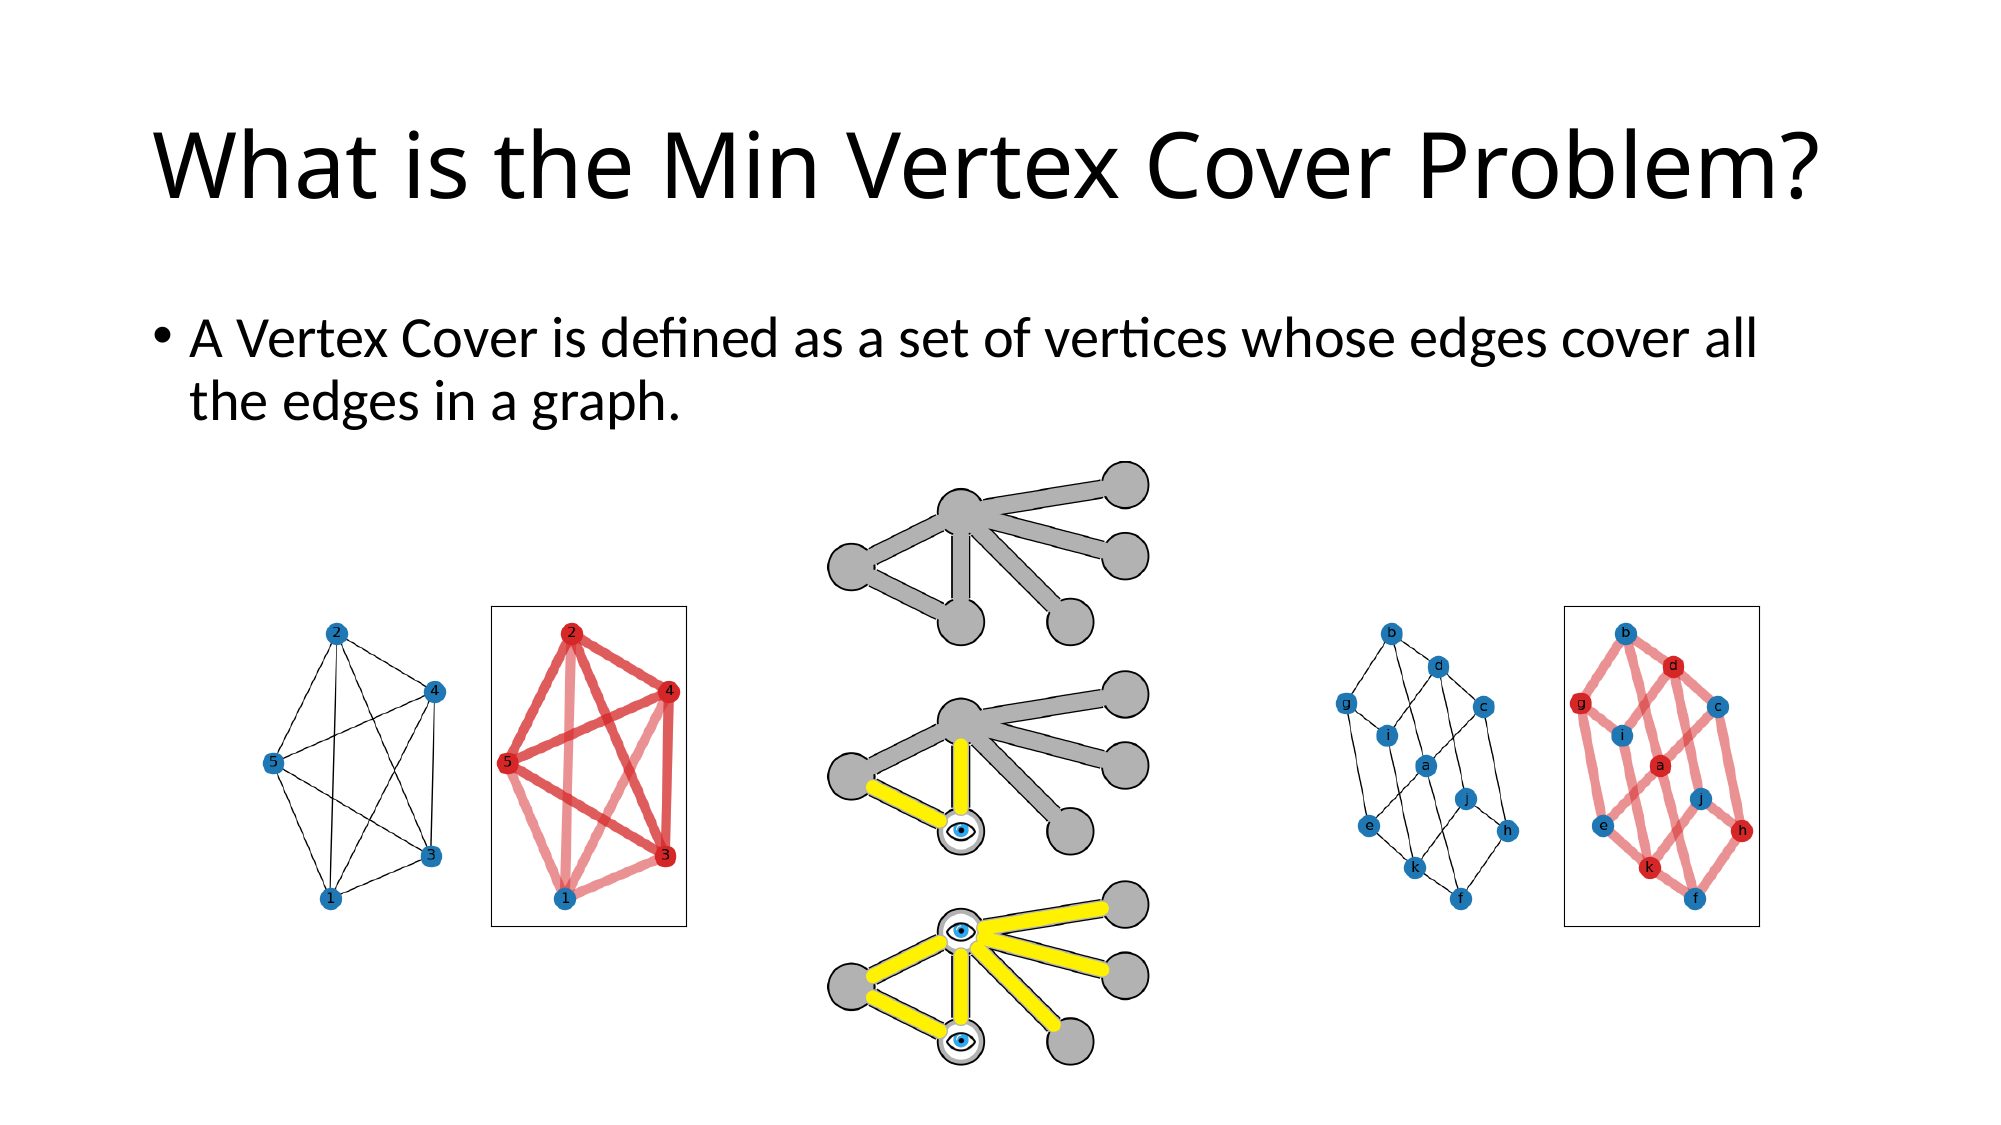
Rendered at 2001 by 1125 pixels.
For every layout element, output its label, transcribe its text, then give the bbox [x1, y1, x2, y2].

list A Vertex Cover is defined as a set of vertices whose edges cover all the edges in a graph. [137, 299, 1863, 1014]
picture [186, 555, 741, 972]
picture [1259, 555, 1814, 972]
title What is the Min Vertex Cover Problem? [137, 59, 1863, 278]
picture [789, 461, 1211, 1066]
